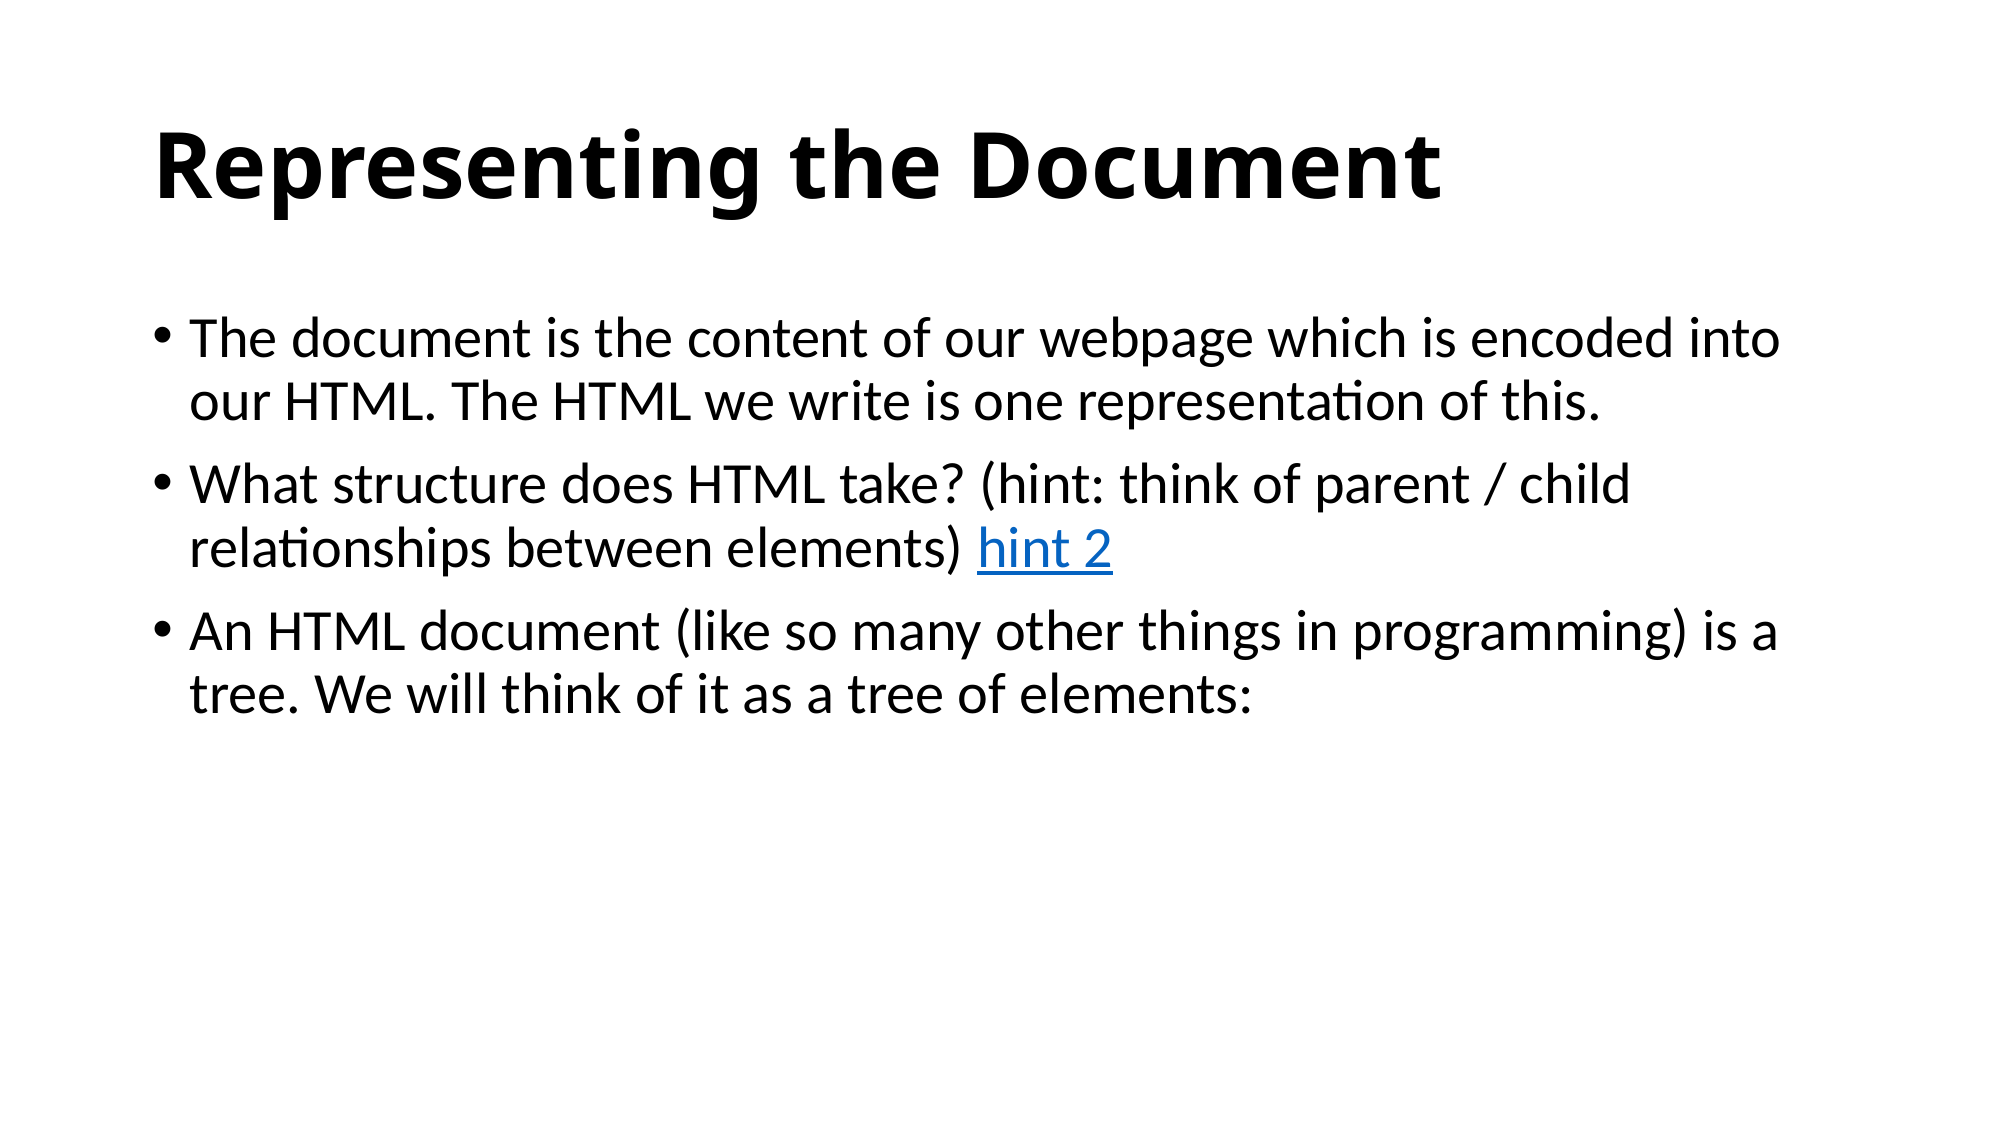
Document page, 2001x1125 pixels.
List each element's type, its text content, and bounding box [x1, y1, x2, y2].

title Representing the Document [137, 59, 1863, 278]
list The document is the content of our webpage which is encoded into our HTML. The HTML we write is one representation of this. What structure does HTML take? (hint: think of parent / child relationships between elements) hint 2 An HTML document (like so many other things in programming) is a tree. We will think of it as a tree of elements: [137, 299, 1863, 1014]
